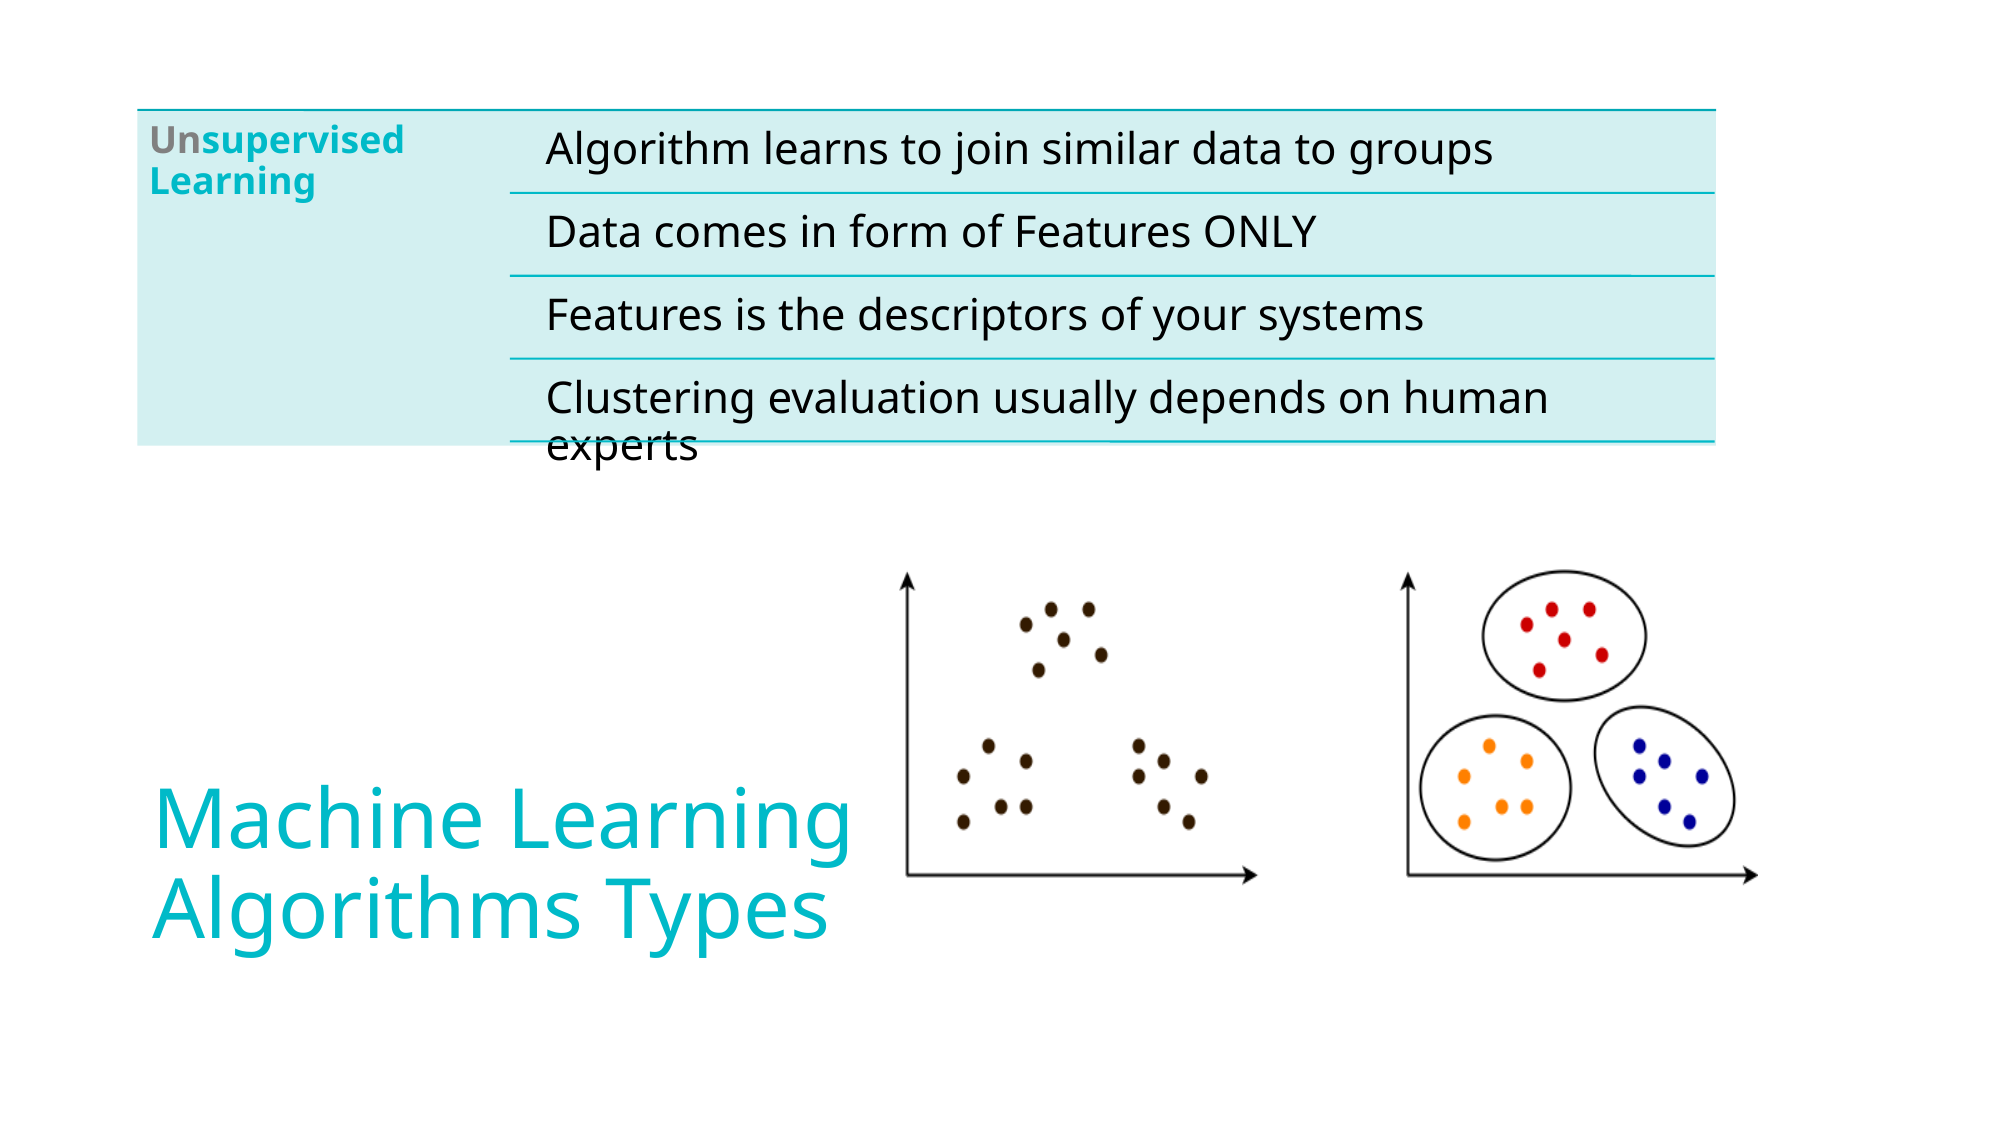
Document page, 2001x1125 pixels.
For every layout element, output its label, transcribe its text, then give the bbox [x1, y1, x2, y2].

picture [898, 565, 1758, 902]
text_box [137, 109, 1716, 446]
title Machine Learning Algorithms Types [137, 679, 884, 964]
